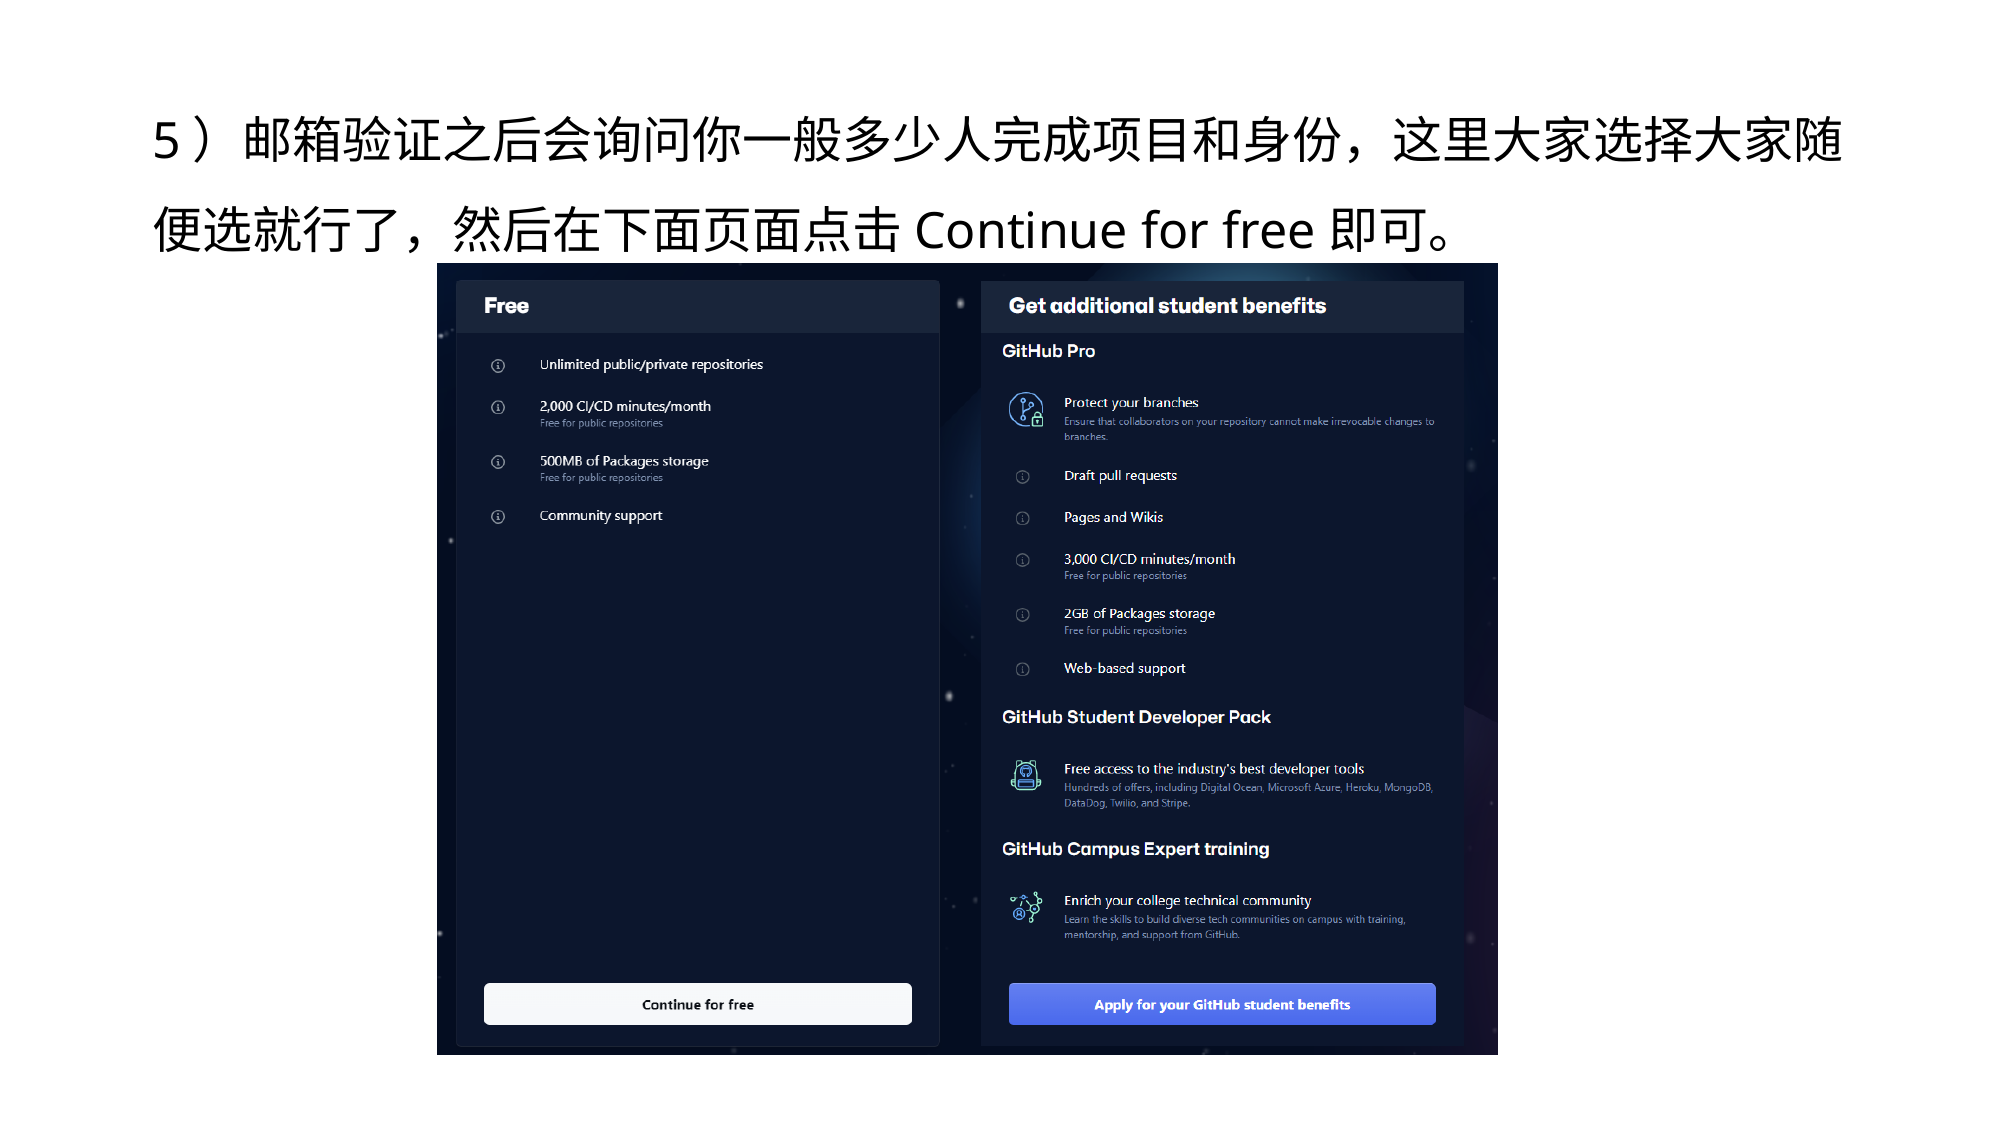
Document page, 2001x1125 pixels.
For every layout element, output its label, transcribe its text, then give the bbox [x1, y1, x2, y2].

picture [436, 263, 1498, 1055]
title 5）邮箱验证之后会询问你一般多少人完成项目和身份，这里大家选择大家随便选就行了，然后在下面页面点击Continue for free即可。 [137, 59, 1863, 278]
